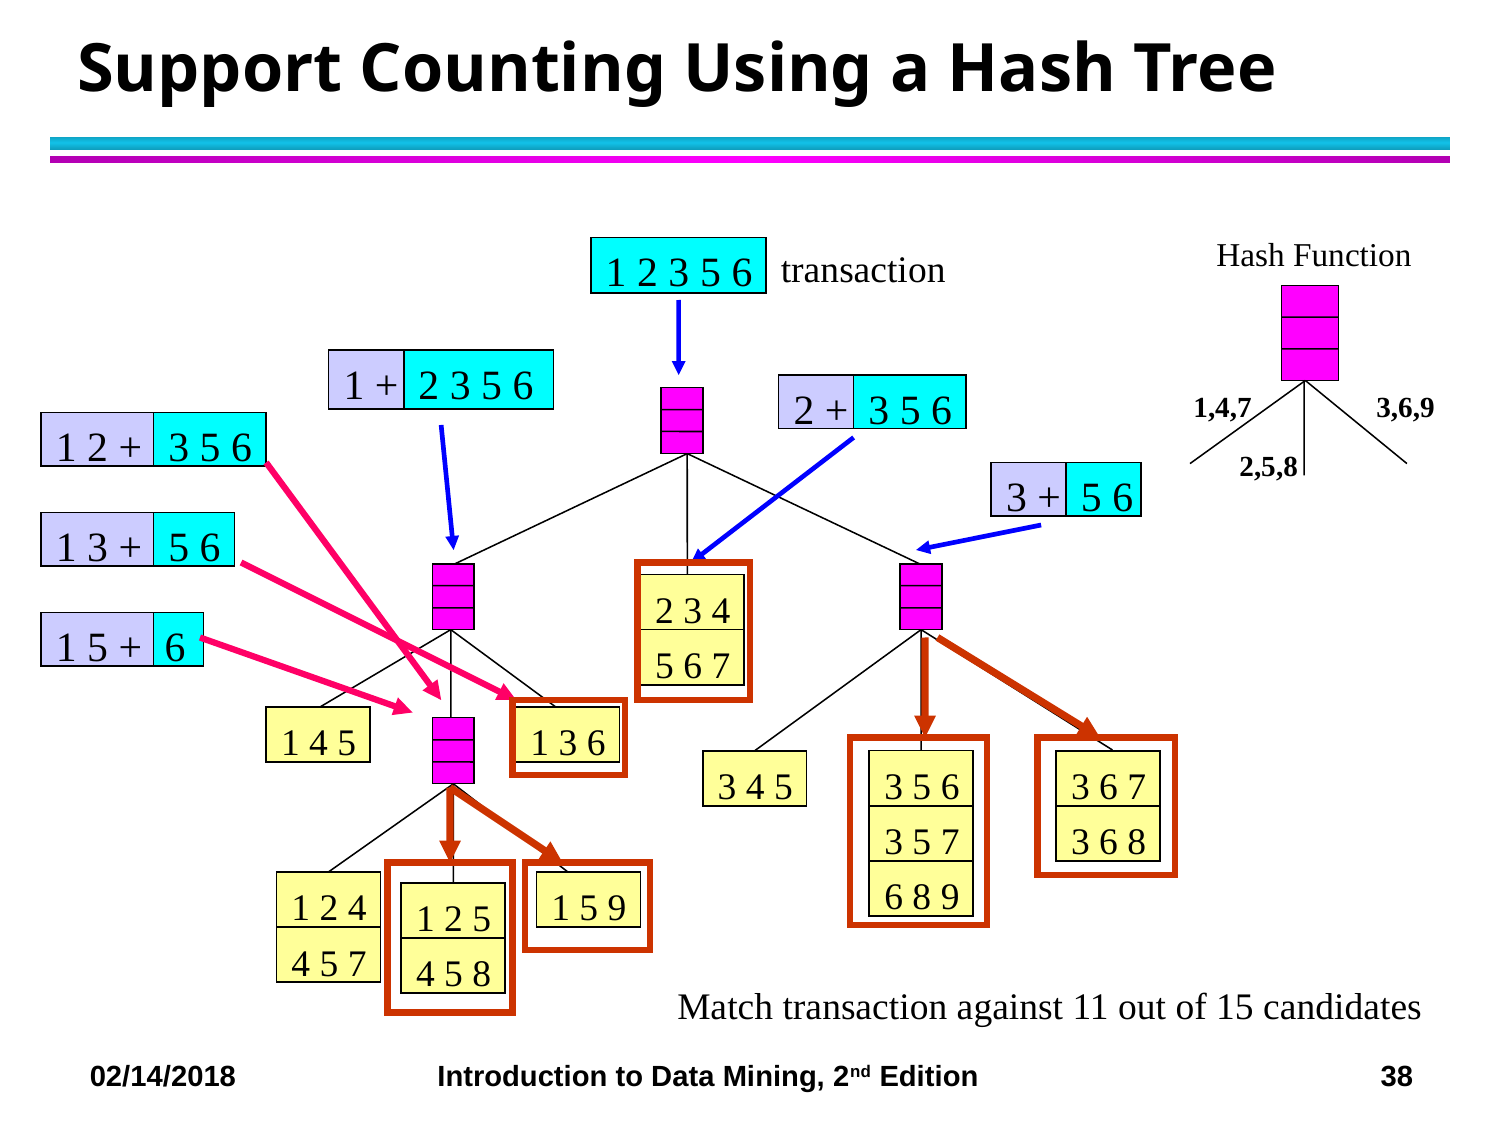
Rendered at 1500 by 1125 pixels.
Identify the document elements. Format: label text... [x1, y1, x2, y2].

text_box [400, 882, 507, 937]
text_box [387, 862, 513, 1013]
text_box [400, 937, 507, 1002]
text_box [441, 424, 459, 550]
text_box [328, 349, 554, 416]
text_box [449, 787, 563, 862]
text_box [868, 860, 975, 926]
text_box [276, 871, 382, 926]
text_box [432, 586, 474, 607]
text_box [432, 563, 474, 585]
text_box Match transaction against 11 out of 15 candidates [662, 974, 1451, 1035]
text_box [691, 449, 839, 562]
text_box [661, 410, 703, 431]
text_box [40, 612, 204, 678]
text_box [1178, 212, 1451, 491]
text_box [265, 706, 372, 772]
text_box [432, 717, 474, 739]
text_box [640, 629, 746, 695]
text_box [661, 432, 703, 454]
text_box transaction [769, 237, 961, 298]
text_box [661, 387, 703, 409]
text_box [672, 311, 685, 376]
text_box [241, 562, 516, 700]
title Support Counting Using a Hash Tree [62, 24, 1421, 113]
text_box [640, 574, 746, 629]
text_box [916, 535, 992, 554]
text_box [868, 750, 975, 860]
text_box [990, 462, 1149, 528]
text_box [590, 237, 768, 303]
text_box [398, 642, 442, 700]
text_box [900, 563, 942, 585]
text_box [443, 788, 457, 863]
text_box [702, 750, 807, 754]
text_box [432, 608, 474, 630]
text_box [900, 608, 942, 630]
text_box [778, 374, 968, 441]
text_box [637, 562, 750, 582]
text_box [849, 737, 988, 925]
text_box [1055, 805, 1162, 871]
text_box [209, 640, 413, 715]
text_box 3 4 5 [702, 754, 808, 815]
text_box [1055, 750, 1162, 805]
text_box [276, 926, 382, 992]
text_box [525, 862, 650, 950]
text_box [40, 412, 268, 478]
text_box [1037, 737, 1175, 875]
text_box [900, 586, 942, 607]
text_box [512, 699, 625, 775]
text_box [432, 740, 474, 761]
text_box [918, 637, 932, 737]
text_box [432, 762, 474, 784]
text_box [937, 637, 1100, 737]
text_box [40, 512, 237, 578]
